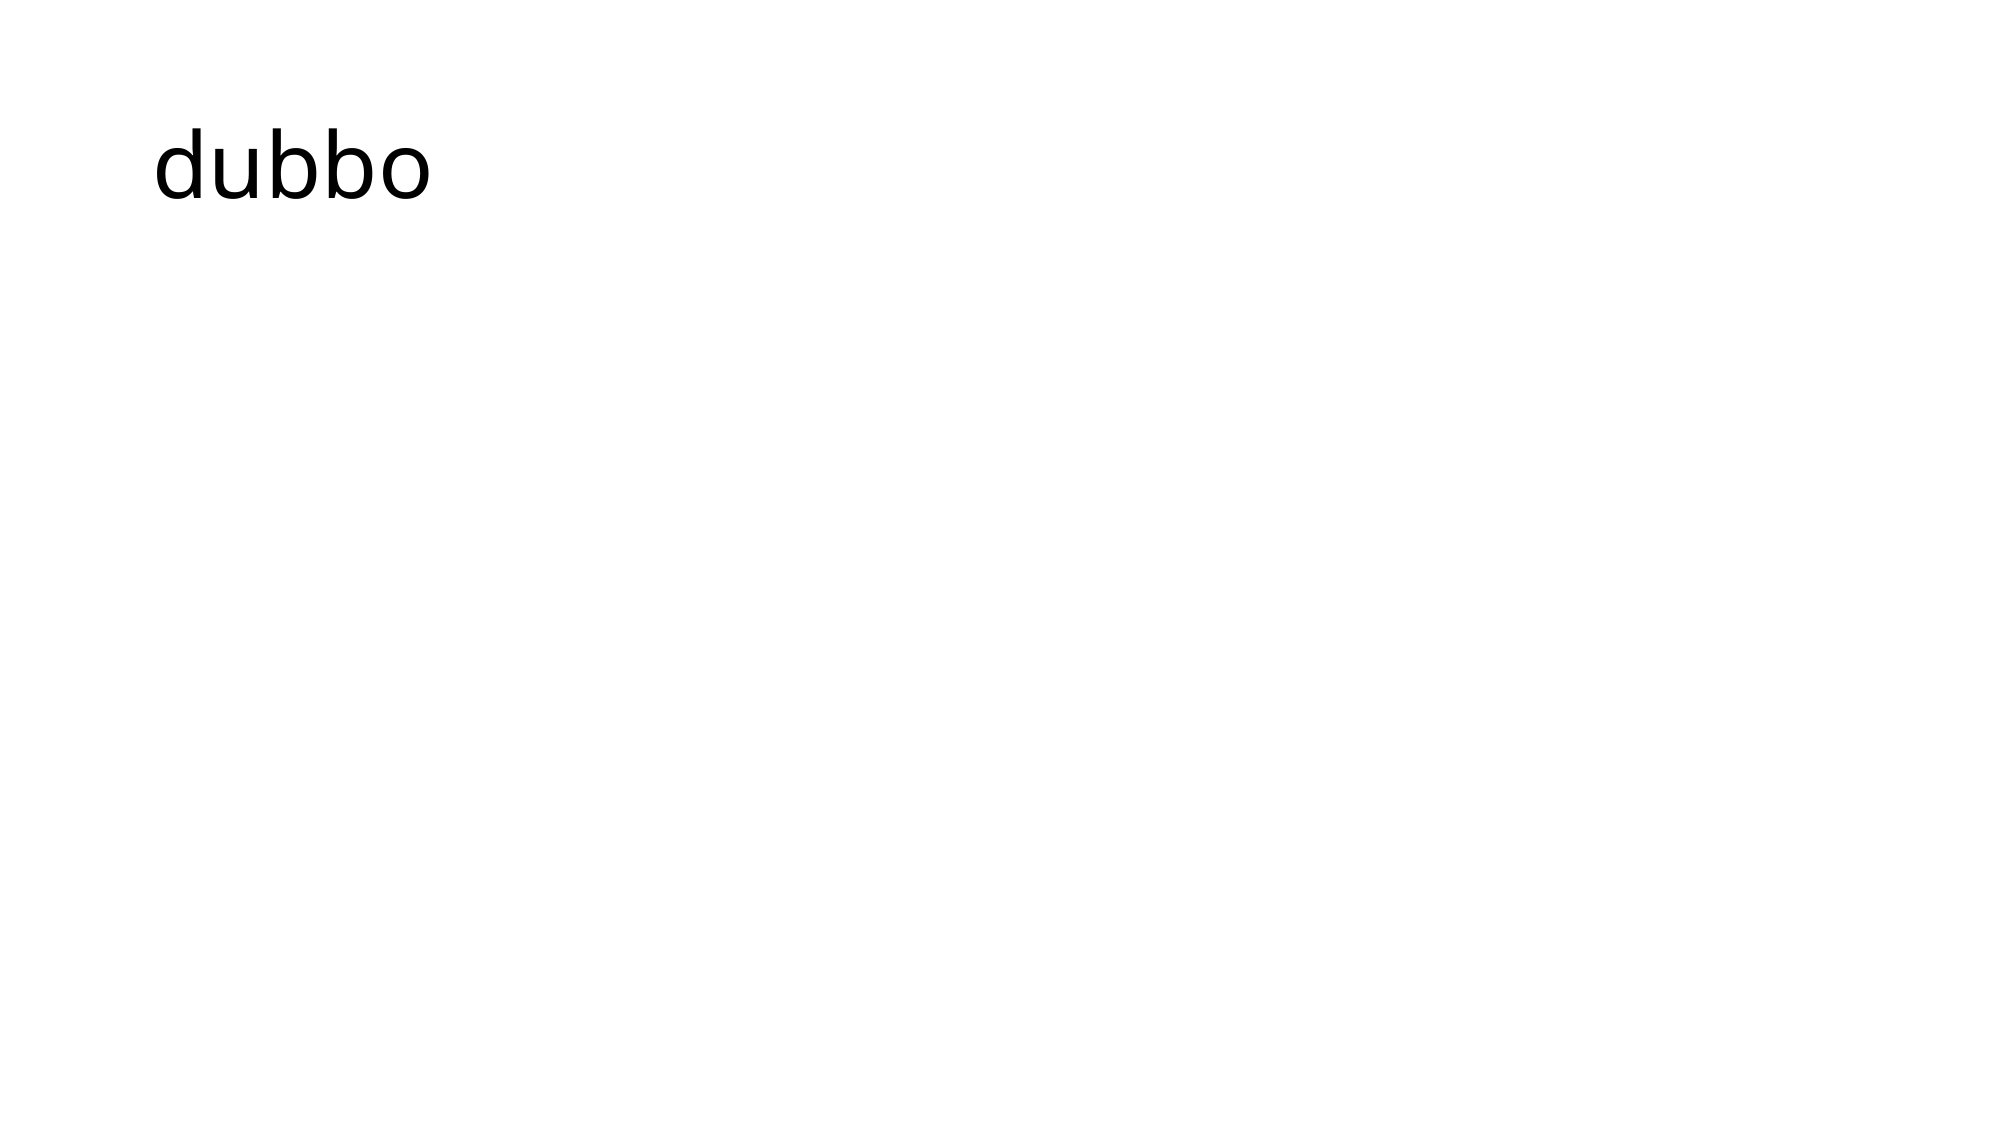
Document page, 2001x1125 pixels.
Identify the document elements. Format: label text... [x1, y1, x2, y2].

title dubbo [137, 59, 1863, 278]
